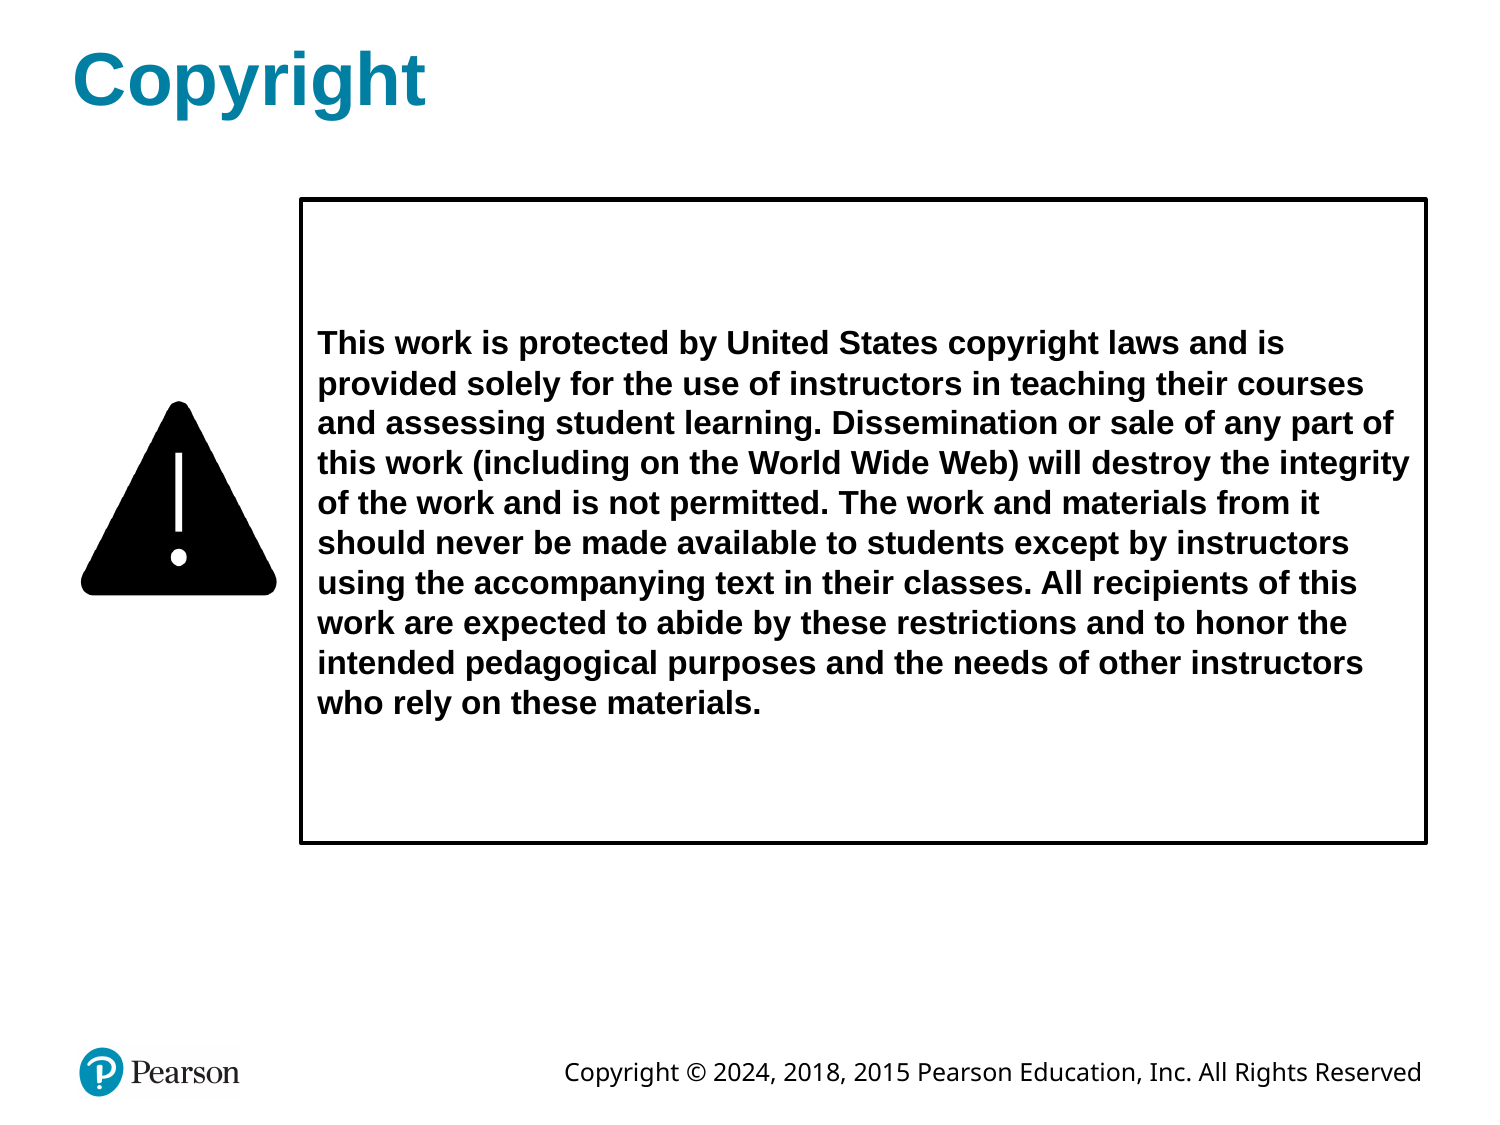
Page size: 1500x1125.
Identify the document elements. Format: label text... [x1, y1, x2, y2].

picture [78, 1046, 241, 1098]
title Copyright [72, 0, 1430, 173]
picture [73, 379, 284, 616]
list This work is protected by United States copyright laws and is provided solely for the use of instructors in teaching their courses and assessing student learning. Dissemination or sale of any part of this work (including on the World Wide Web) will destroy the integrity of the work and is not permitted. The work and materials from it should never be made available to students except by instructors using the accompanying text in their classes. All recipients of this work are expected to abide by these restrictions and to honor the intended pedagogical purposes and the needs of other instructors who rely on these materials. [299, 197, 1428, 845]
